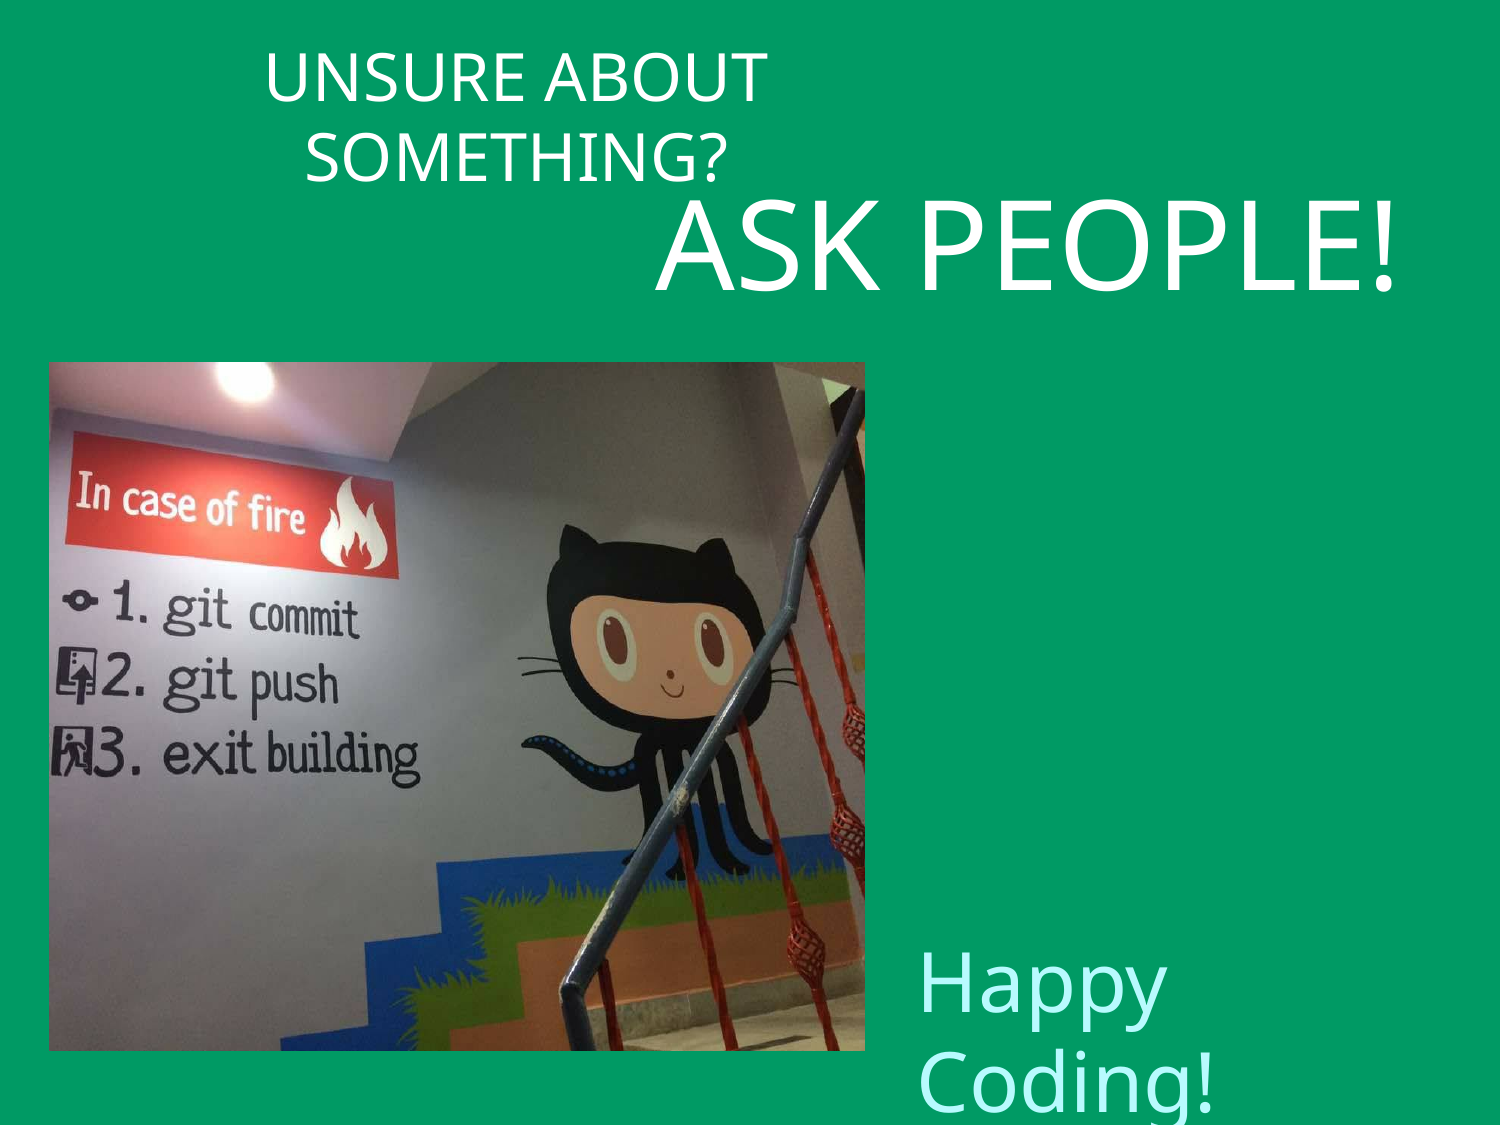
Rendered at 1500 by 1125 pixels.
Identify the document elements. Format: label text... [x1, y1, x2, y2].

text_box ASK PEOPLE! [557, 158, 1500, 325]
text_box Happy Coding! [901, 921, 1497, 1038]
picture [49, 361, 865, 1051]
title UNSURE ABOUT SOMETHING? [38, 50, 995, 179]
